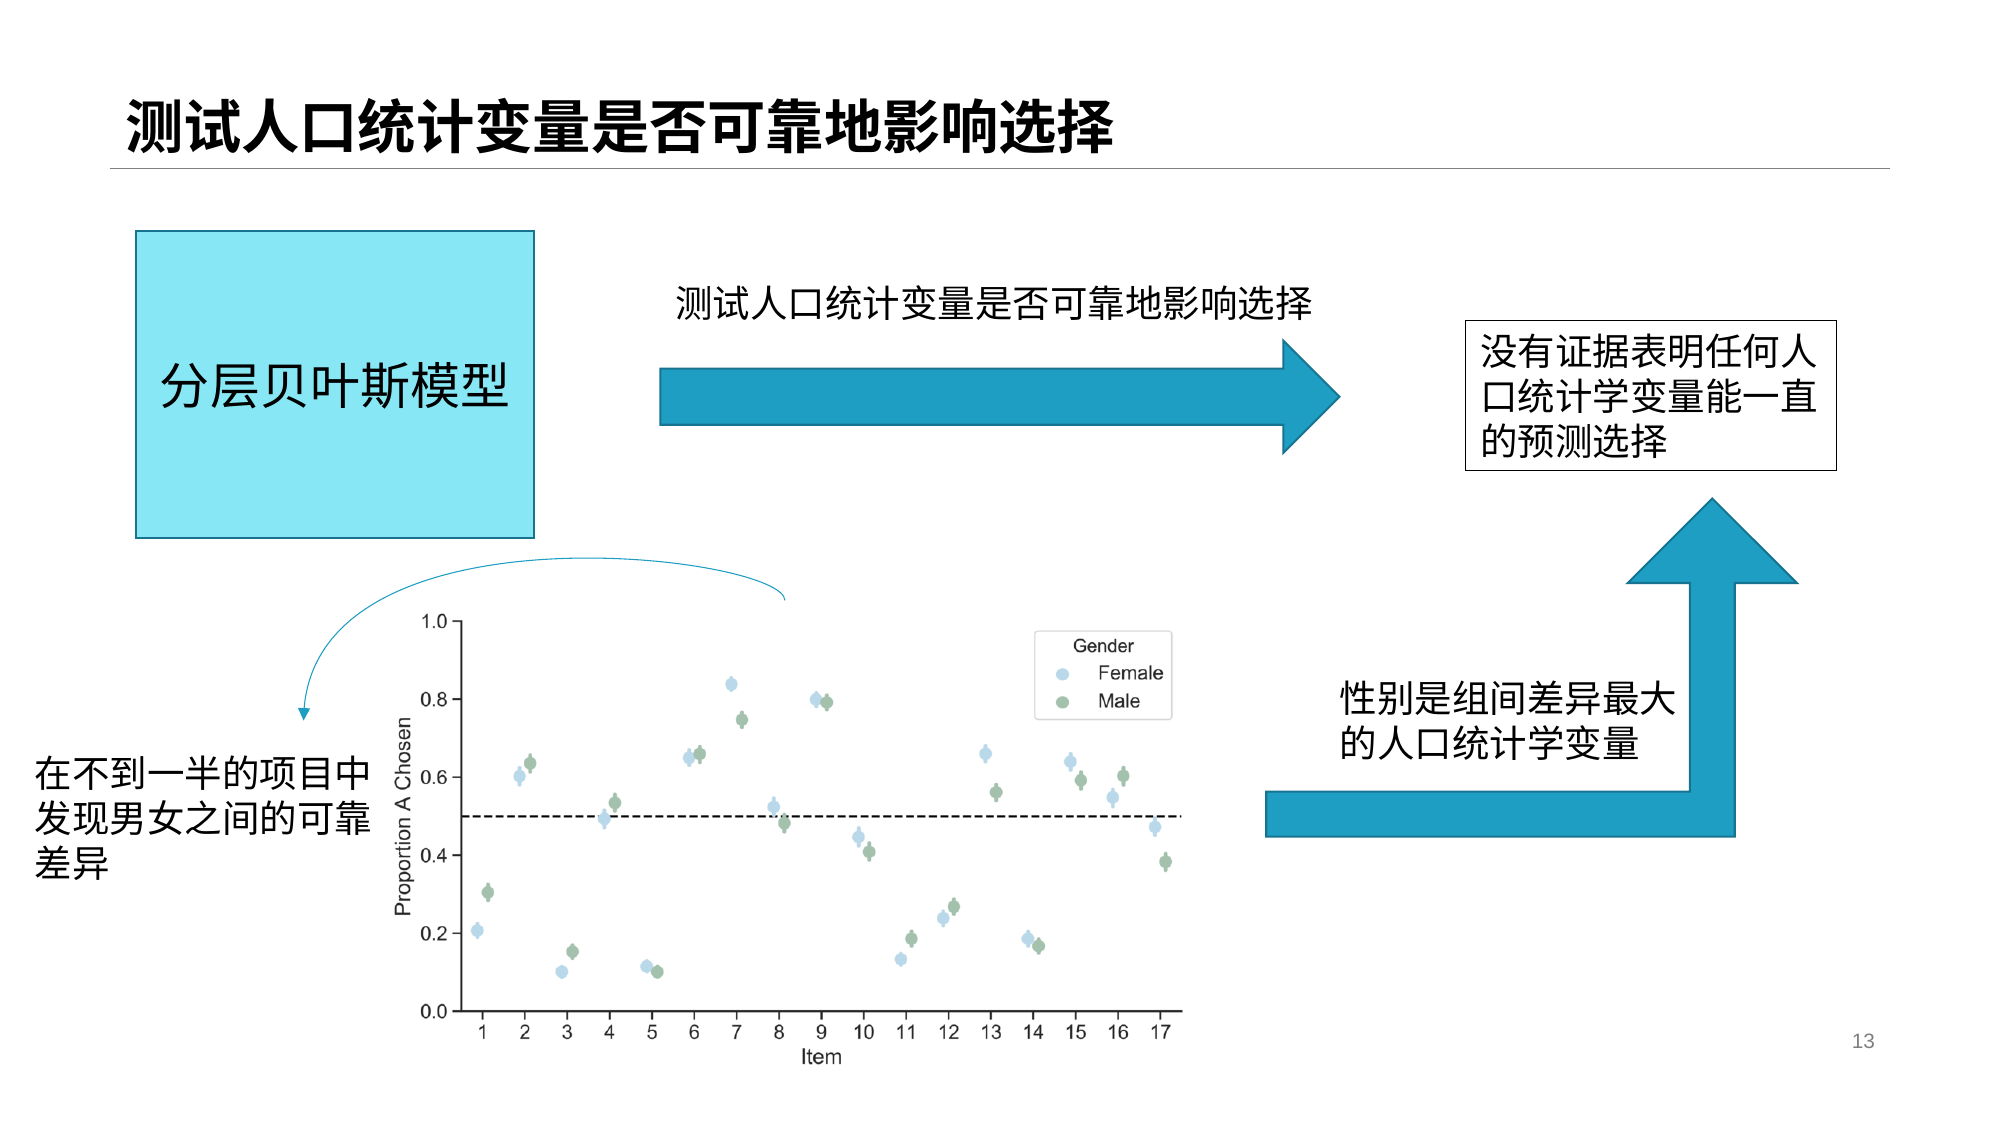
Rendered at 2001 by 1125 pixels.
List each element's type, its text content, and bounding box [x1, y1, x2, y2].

text_box 分层贝叶斯模型 [135, 230, 535, 539]
text_box 没有证据表明任何人口统计学变量能一直的预测选择 [1465, 320, 1837, 471]
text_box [484, 419, 605, 902]
slide_number 13 [1412, 1023, 1890, 1058]
text_box [1265, 497, 1800, 838]
title 测试人口统计变量是否可靠地影响选择 [109, 0, 1890, 169]
text_box 测试人口统计变量是否可靠地影响选择 [660, 272, 1661, 333]
text_box [659, 338, 1341, 456]
text_box 性别是组间差异最大的人口统计学变量 [1324, 667, 1709, 773]
picture [379, 600, 1191, 1079]
text_box 在不到一半的项目中发现男女之间的可靠差异 [19, 742, 379, 893]
